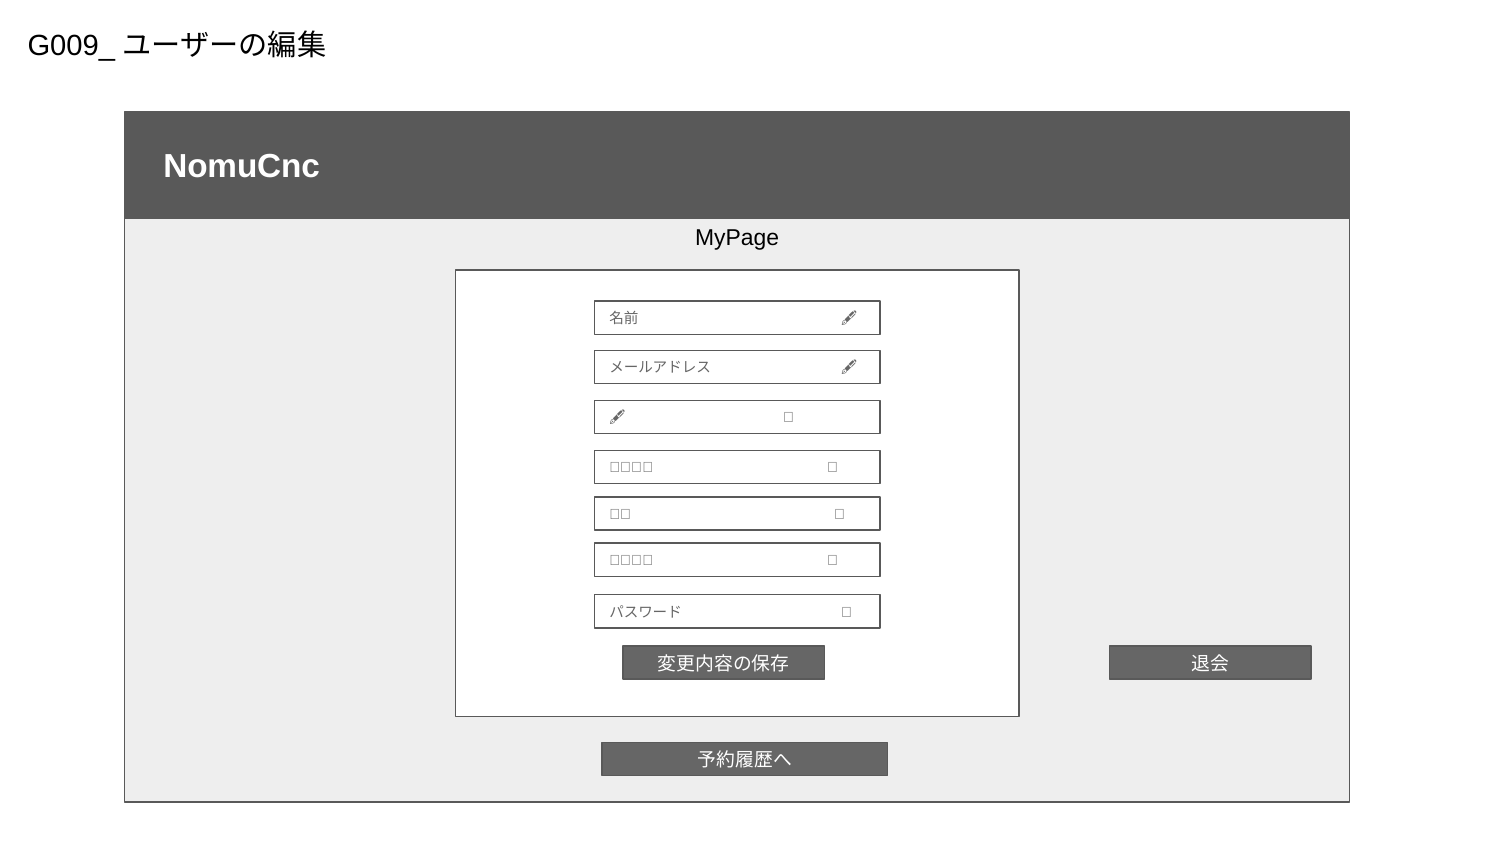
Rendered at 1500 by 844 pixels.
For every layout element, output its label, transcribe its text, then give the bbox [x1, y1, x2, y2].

text_box 退会 [1109, 646, 1312, 680]
text_box 変更内容の保存 [622, 646, 825, 680]
text_box 生年月日 🖋 [594, 400, 880, 434]
text_box 予約履歴へ [602, 742, 888, 776]
text_box [455, 269, 1019, 717]
text_box G009_ユーザーの編集 [12, 11, 423, 77]
text_box 郵便番号 🖋 [594, 450, 880, 484]
text_box [124, 111, 1350, 219]
text_box [124, 219, 1350, 802]
text_box 名前 🖋 [594, 301, 880, 335]
text_box パスワード 🖋 [594, 594, 880, 628]
text_box NomuCnc [148, 129, 559, 200]
text_box 住所 🖋 [594, 496, 880, 530]
text_box メールアドレス 🖋 [594, 350, 880, 384]
text_box 電話番号 🖋 [594, 543, 880, 577]
text_box MyPage [622, 209, 852, 265]
